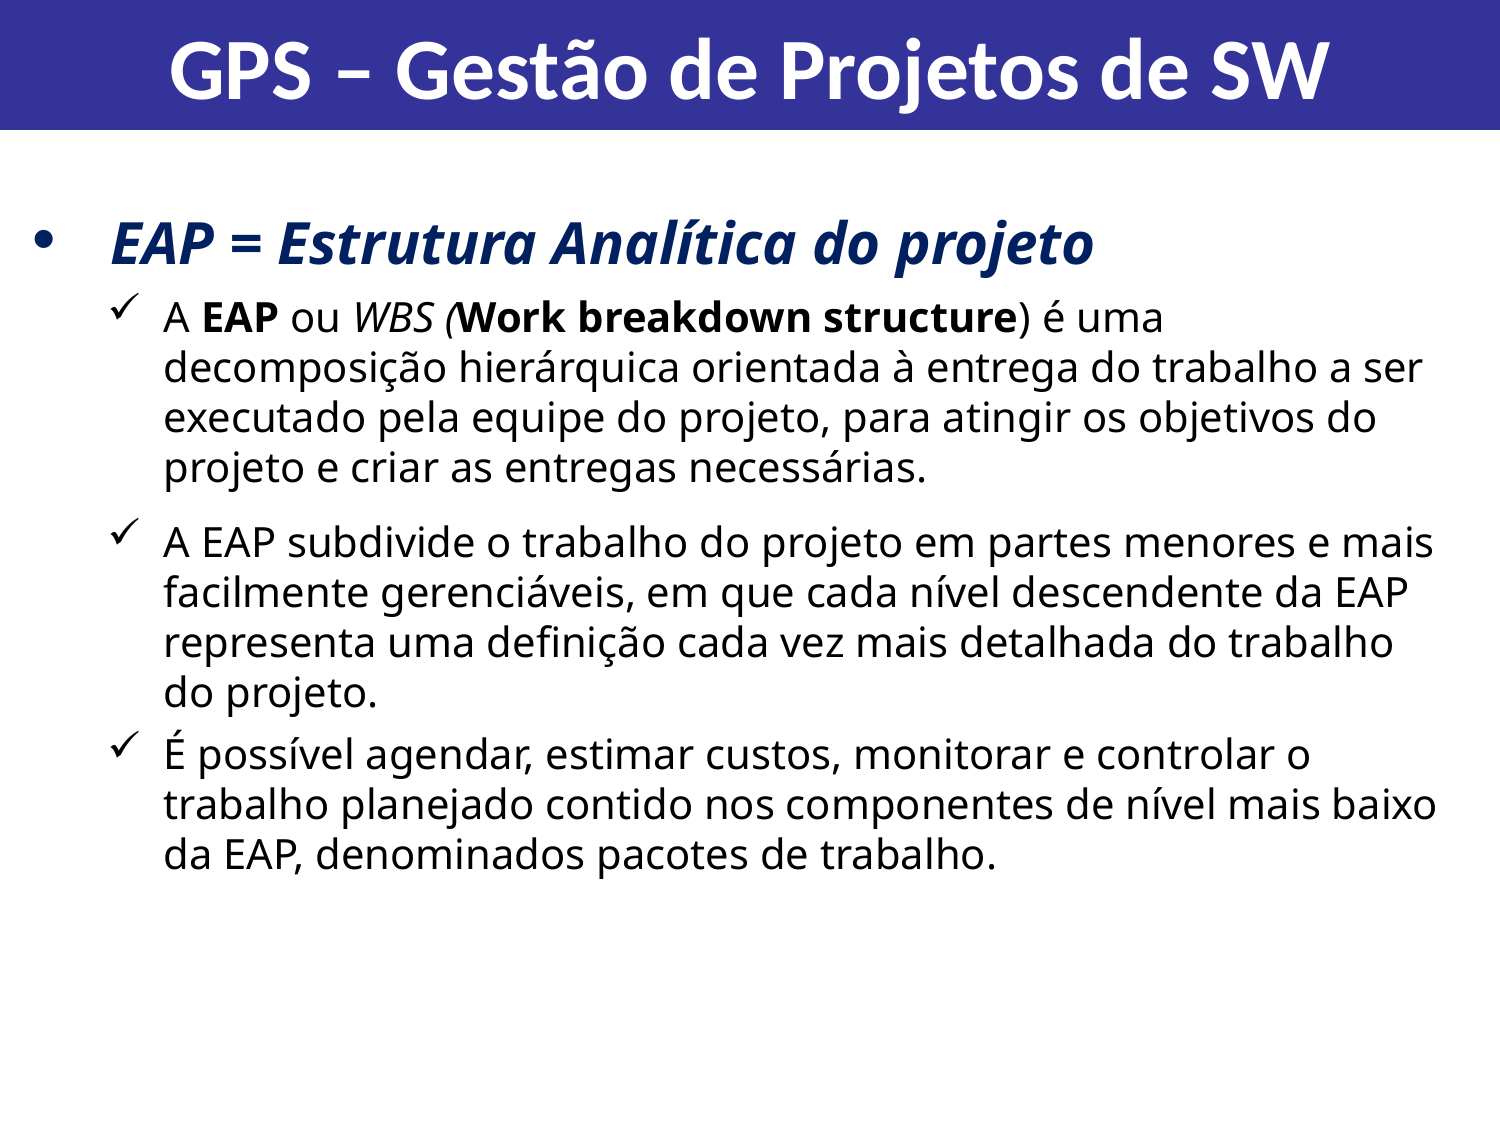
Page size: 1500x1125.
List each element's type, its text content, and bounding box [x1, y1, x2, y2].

text_box EAP = Estrutura Analítica do projeto A EAP ou WBS (Work breakdown structure) é uma decomposição hierárquica orientada à entrega do trabalho a ser executado pela equipe do projeto, para atingir os objetivos do projeto e criar as entregas necessárias. A EAP subdivide o trabalho do projeto em partes menores e mais facilmente gerenciáveis, em que cada nível descendente da EAP representa uma definição cada vez mais detalhada do trabalho do projeto. É possível agendar, estimar custos, monitorar e controlar o trabalho planejado contido nos componentes de nível mais baixo da EAP, denominados pacotes de trabalho. [17, 150, 1471, 946]
text_box GPS – Gestão de Projetos de SW [0, 0, 1500, 130]
